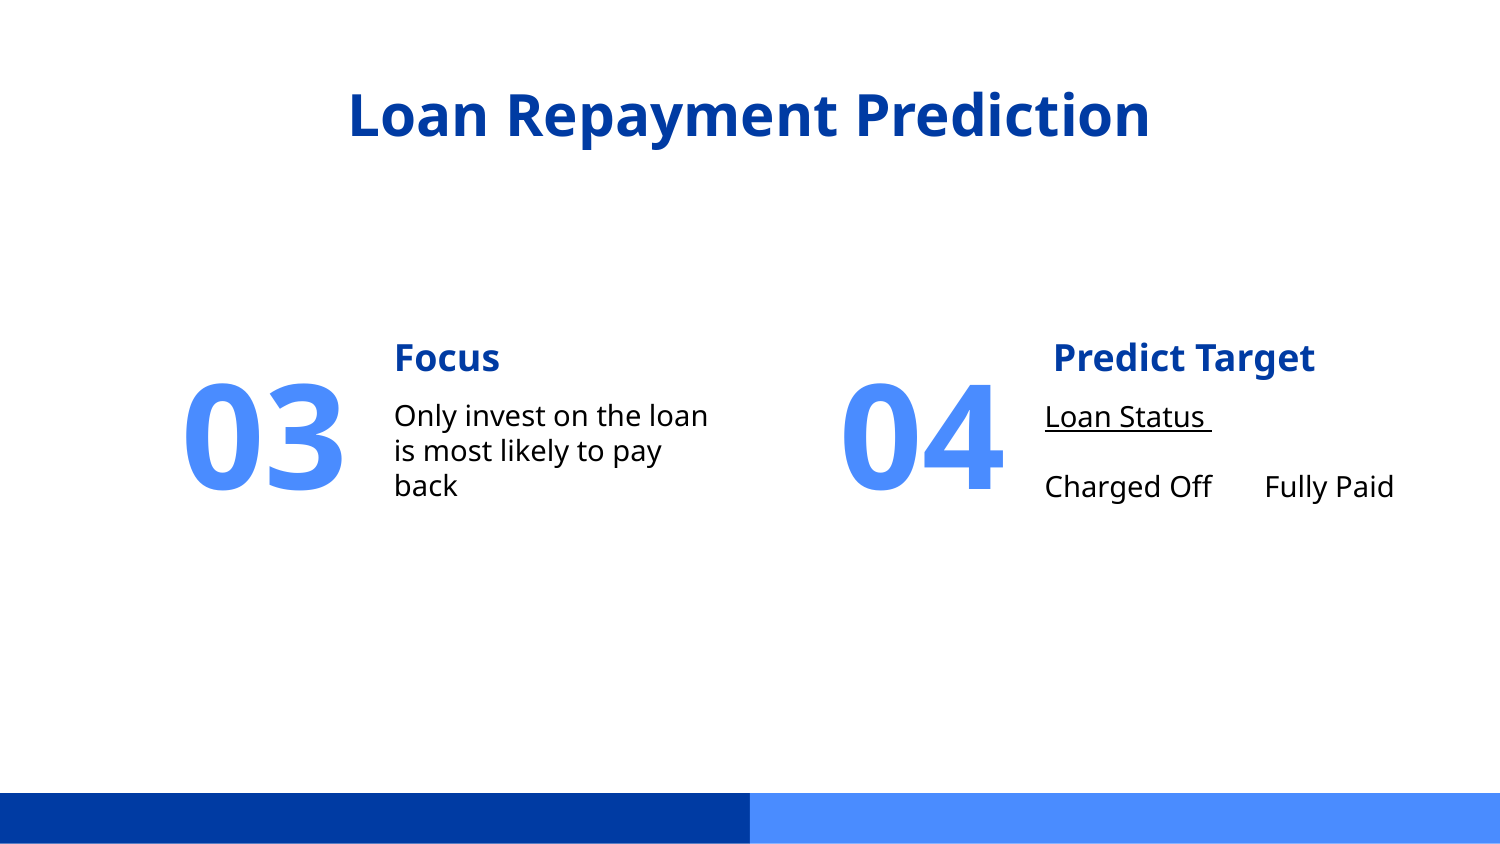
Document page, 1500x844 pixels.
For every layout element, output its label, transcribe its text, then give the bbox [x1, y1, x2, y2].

subtitle Only invest on the loan is most likely to pay back [379, 382, 732, 509]
title 03 [118, 353, 364, 509]
title 04 [776, 353, 1022, 509]
subtitle Loan Status Charged Off Fully Paid [1029, 383, 1476, 510]
title Focus [379, 319, 732, 382]
title Loan Repayment Prediction [117, 62, 1383, 157]
text_box Predict Target [921, 319, 1448, 383]
